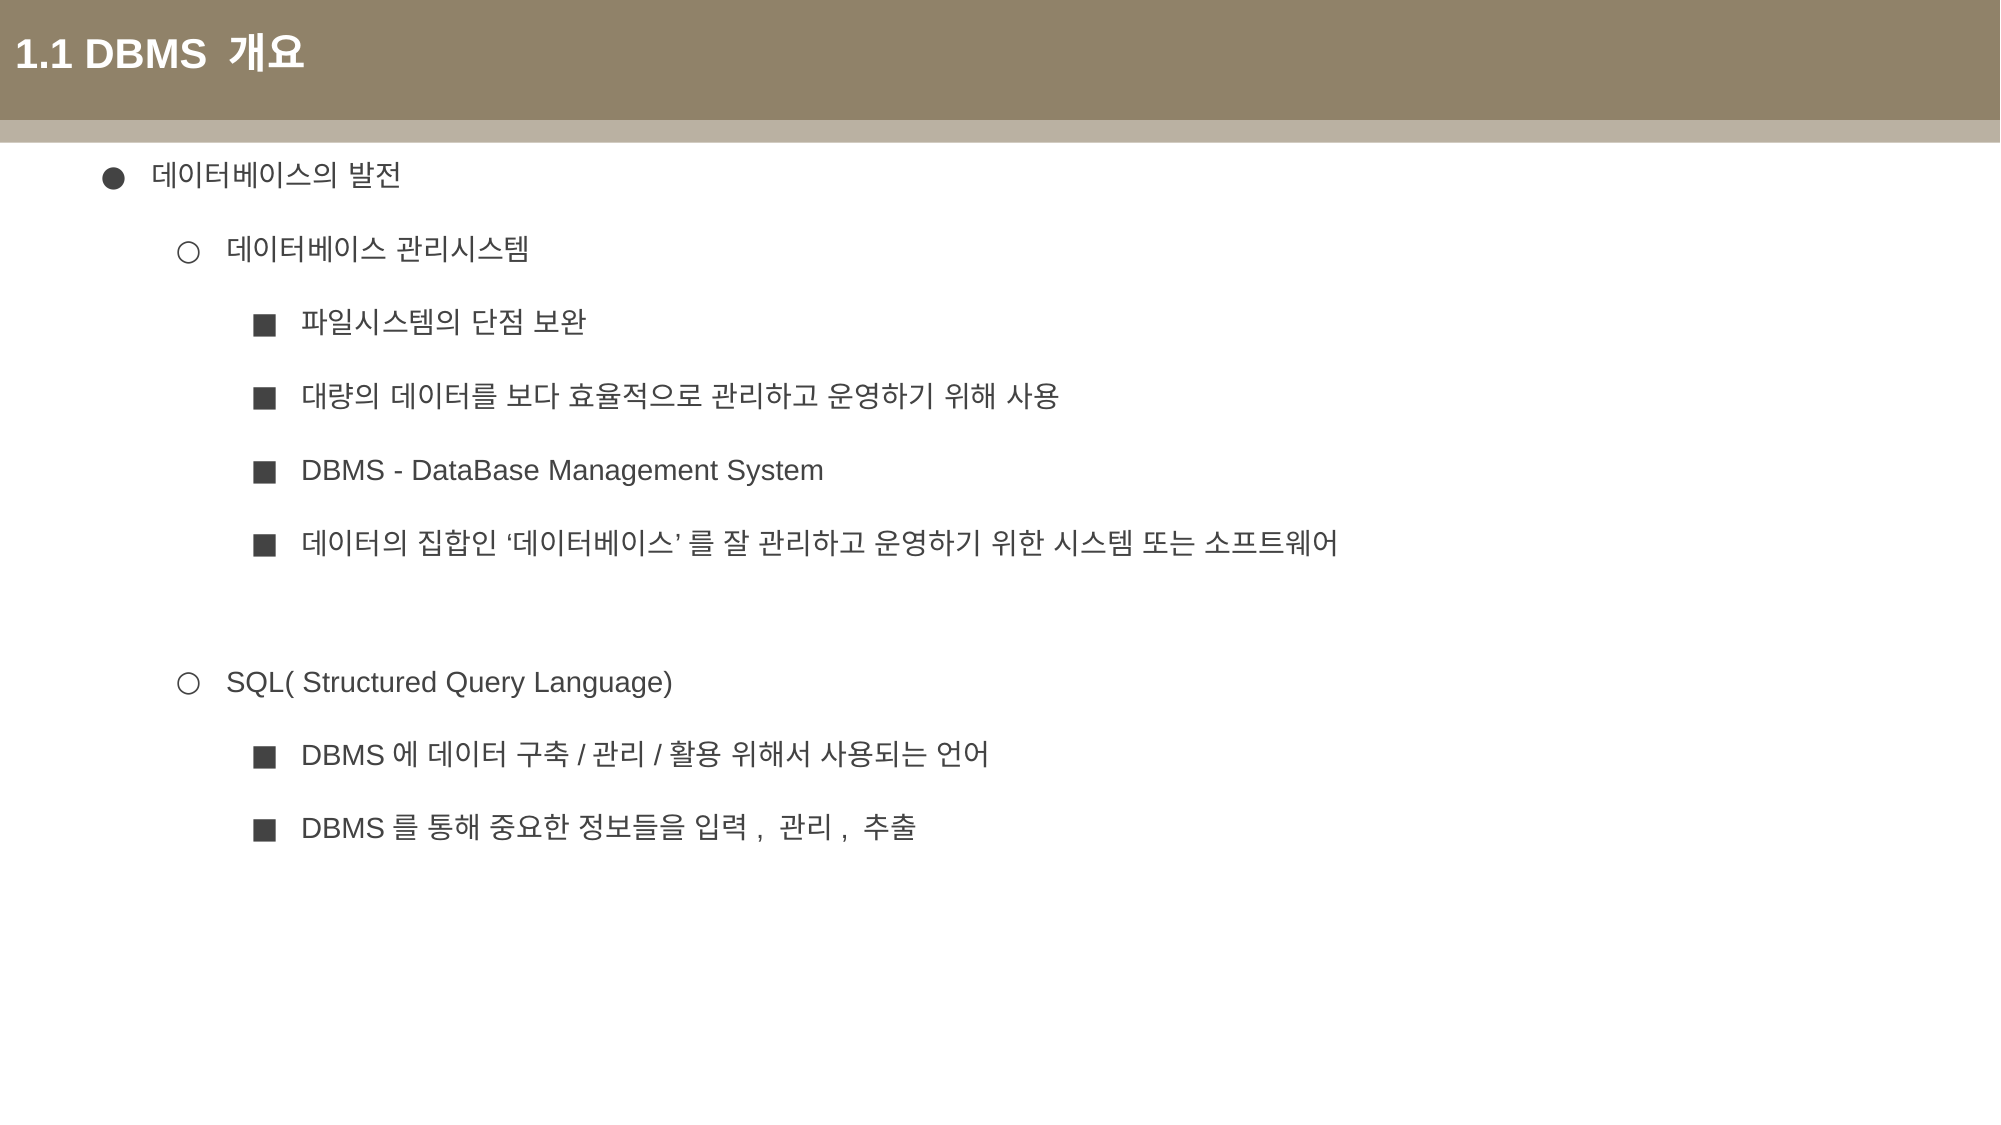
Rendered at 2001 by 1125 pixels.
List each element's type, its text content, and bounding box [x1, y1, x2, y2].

list 데이터베이스의 발전 데이터베이스 관리시스템 파일시스템의 단점 보완 대량의 데이터를 보다 효율적으로 관리하고 운영하기 위해 사용 DBMS - DataBase Management System 데이터의 집합인 ‘데이터베이스’ 를 잘 관리하고 운영하기 위한 시스템 또는 소프트웨어 SQL( Structured Query Language) DBMS에 데이터 구축/관리/활용 위해서 사용되는 언어 DBMS를 통해 중요한 정보들을 입력, 관리, 추출 [60, 138, 1486, 1075]
text_box 1.1 DBMS 개요 [0, 12, 1864, 138]
